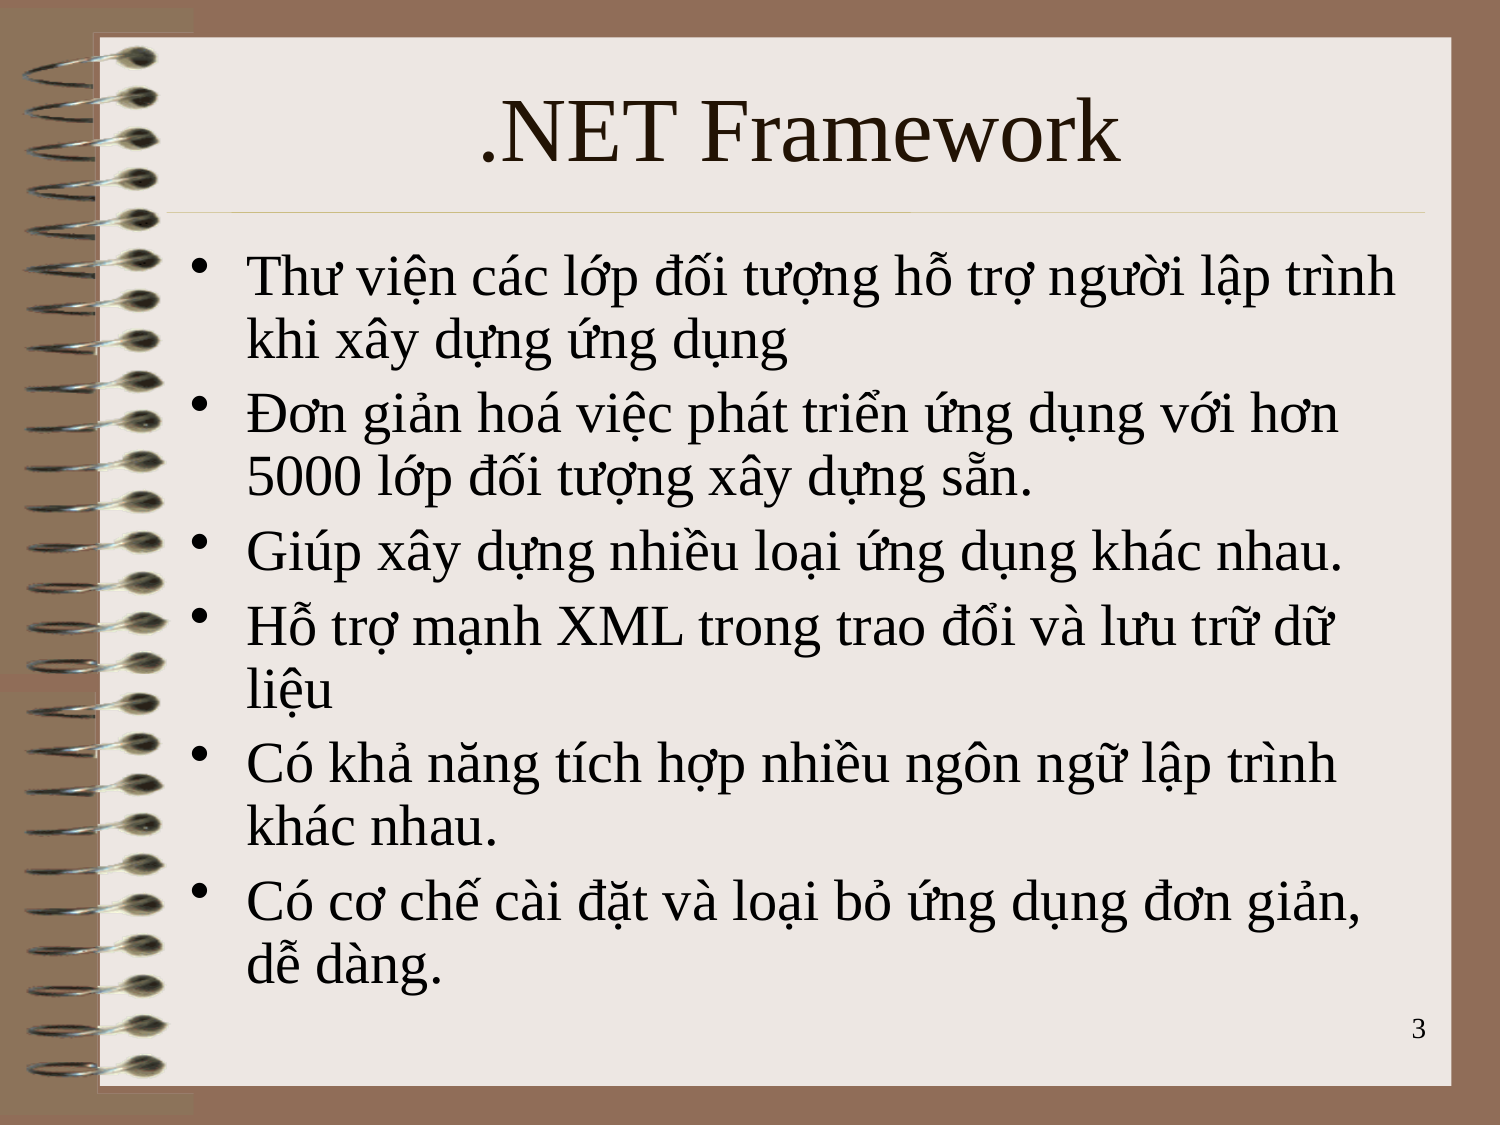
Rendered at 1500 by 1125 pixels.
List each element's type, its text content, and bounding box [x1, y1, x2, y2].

picture [0, 692, 194, 1115]
list Thư viện các lớp đối tượng hỗ trợ người lập trình khi xây dựng ứng dụng Đơn giản hoá việc phát triển ứng dụng với hơn 5000 lớp đối tượng xây dựng sẵn. Giúp xây dựng nhiều loại ứng dụng khác nhau. Hỗ trợ mạnh XML trong trao đổi và lưu trữ dữ liệu Có khả năng tích hợp nhiều ngôn ngữ lập trình khác nhau. Có cơ chế cài đặt và loại bỏ ứng dụng đơn giản, dễ dàng. [174, 237, 1425, 913]
slide_number 3 [1128, 1001, 1442, 1077]
picture [0, 8, 194, 674]
title .NET Framework [174, 99, 1425, 150]
